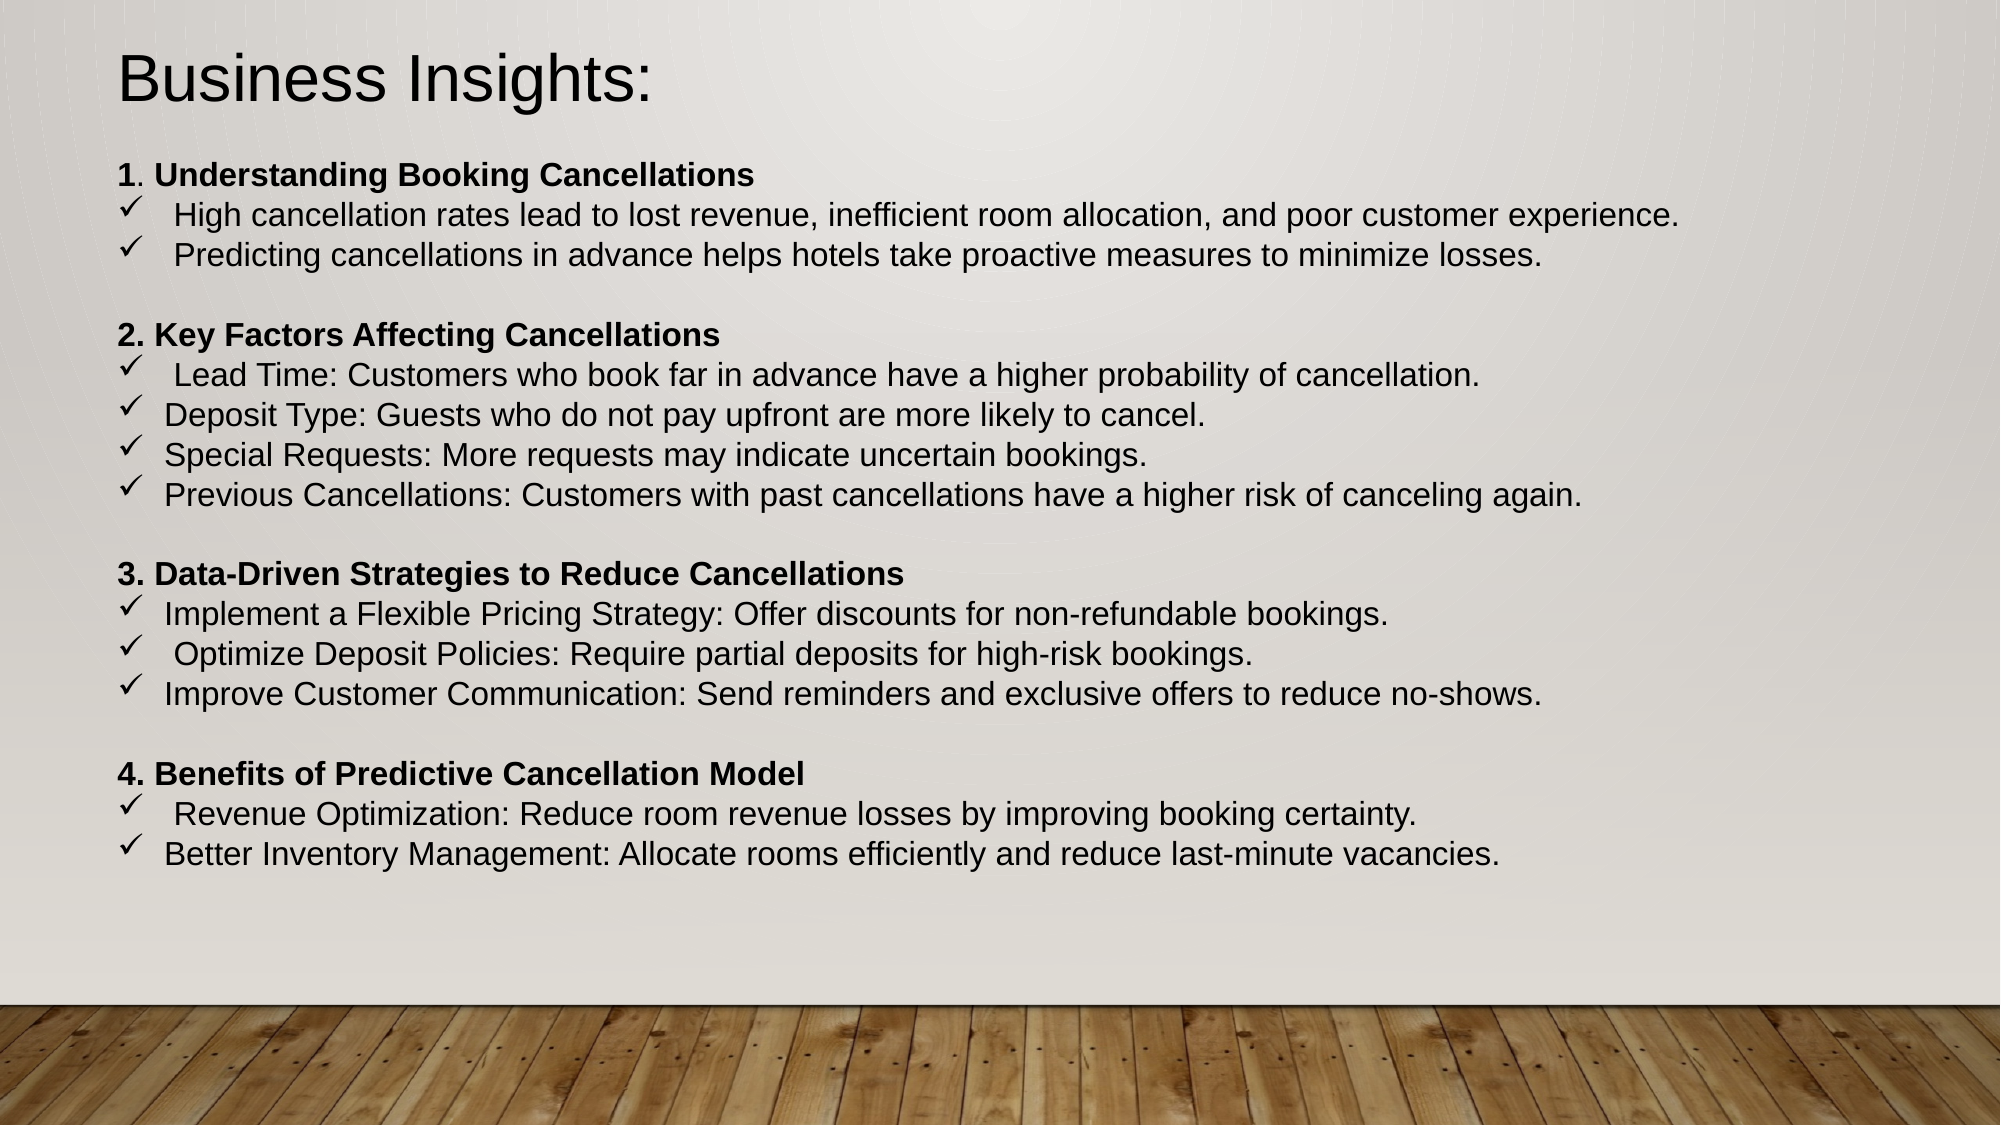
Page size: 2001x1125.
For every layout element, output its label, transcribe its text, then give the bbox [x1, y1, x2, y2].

text_box Business Insights: [102, 27, 1898, 123]
text_box 1. Understanding Booking Cancellations High cancellation rates lead to lost revenue, inefficient room allocation, and poor customer experience. Predicting cancellations in advance helps hotels take proactive measures to minimize losses. 2. Key Factors Affecting Cancellations Lead Time: Customers who book far in advance have a higher probability of cancellation. Deposit Type: Guests who do not pay upfront are more likely to cancel. Special Requests: More requests may indicate uncertain bookings. Previous Cancellations: Customers with past cancellations have a higher risk of canceling again. 3. Data-Driven Strategies to Reduce Cancellations Implement a Flexible Pricing Strategy: Offer discounts for non-refundable bookings. Optimize Deposit Policies: Require partial deposits for high-risk bookings. Improve Customer Communication: Send reminders and exclusive offers to reduce no-shows. 4. Benefits of Predictive Cancellation Model Revenue Optimization: Reduce room revenue losses by improving booking certainty. Better Inventory Management: Allocate rooms efficiently and reduce last-minute vacancies. [102, 145, 1898, 925]
picture [0, 1005, 2000, 1125]
